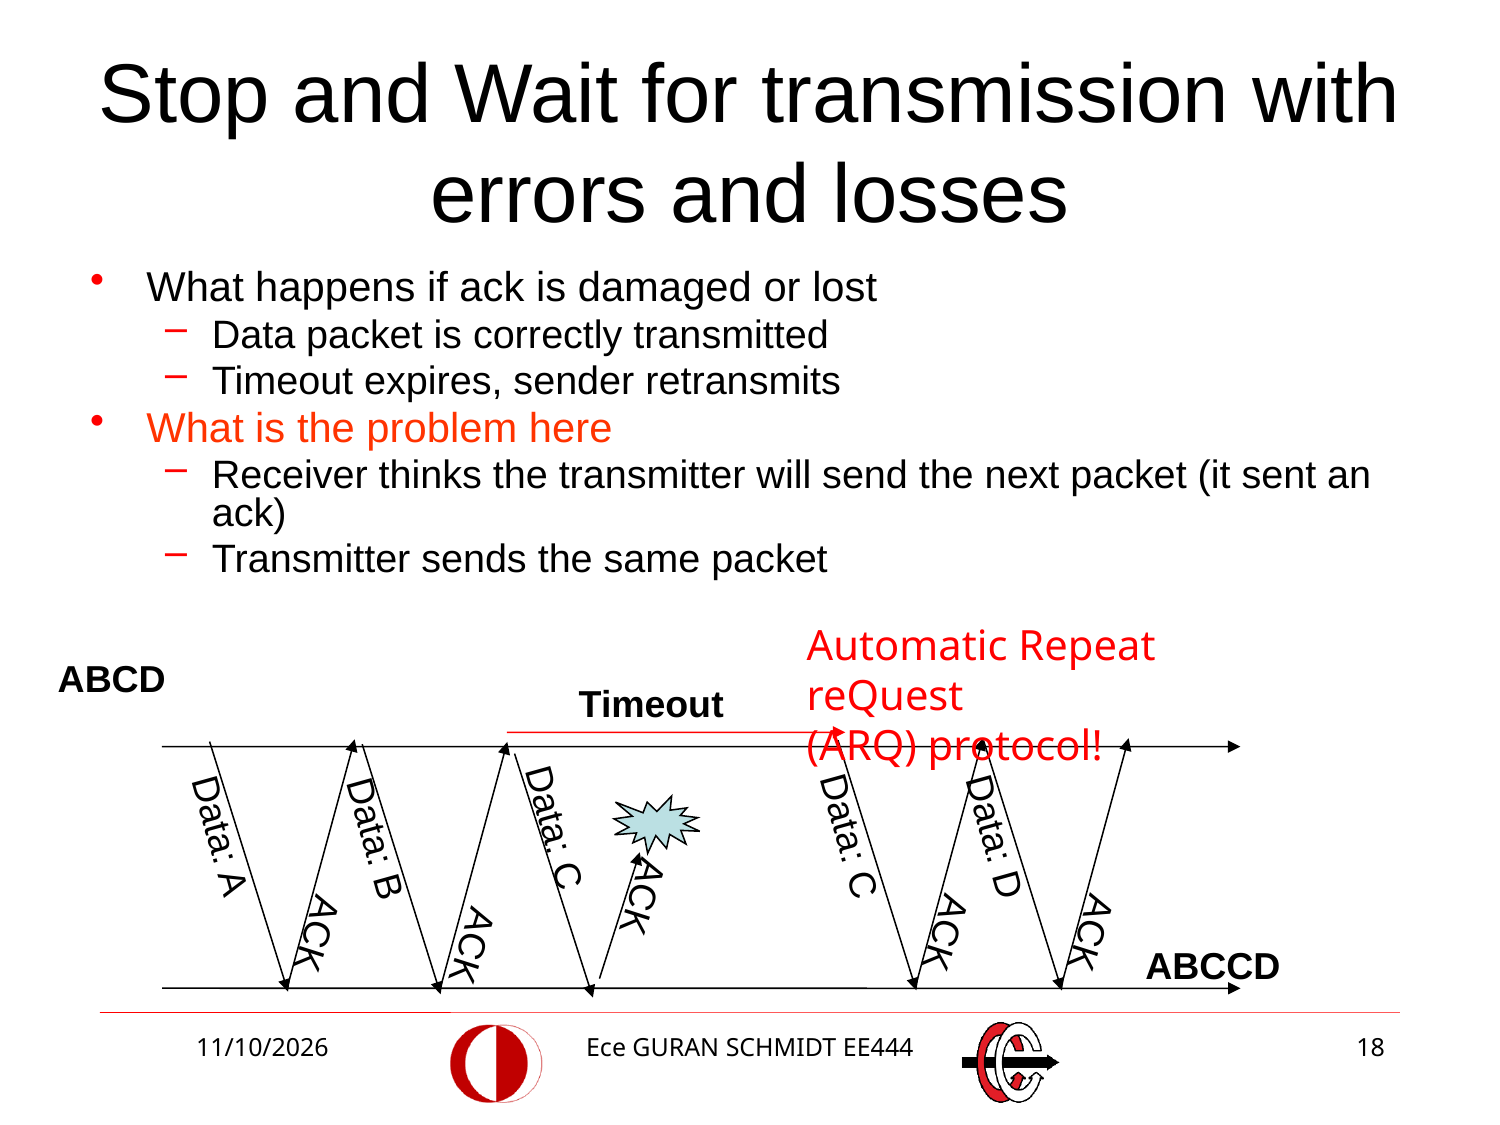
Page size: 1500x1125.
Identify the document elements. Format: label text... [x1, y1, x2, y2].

text_box Data: B [327, 756, 428, 925]
text_box [572, 935, 596, 998]
text_box Data: D [948, 777, 1050, 931]
text_box ACK [595, 837, 690, 971]
text_box [467, 741, 511, 888]
footer Ece GURAN SCHMIDT EE444 [512, 1024, 988, 1103]
text_box [345, 739, 358, 766]
text_box ACK [425, 887, 519, 1021]
text_box ACK [1044, 874, 1138, 1008]
list What happens if ack is damaged or lost Data packet is correctly transmitted Timeout expires, sender retransmits What is the problem here Receiver thinks the transmitter will send the next packet (it sent an ack) Transmitter sends the same packet [75, 262, 1425, 627]
text_box Data: C [803, 777, 904, 931]
text_box ABCD [42, 647, 315, 708]
text_box Data: C [506, 744, 610, 939]
text_box ABCCD [1130, 934, 1403, 995]
text_box ACK [270, 875, 362, 1009]
picture [954, 1019, 1064, 1106]
title Stop and Wait for transmission with errors and losses [75, 45, 1425, 233]
text_box Automatic Repeat reQuest (ARQ) protocol! [791, 611, 1333, 777]
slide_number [99, 1024, 426, 1103]
picture [448, 1023, 543, 1103]
slide_number 18 [1074, 1024, 1401, 1103]
text_box ACK [898, 873, 986, 1007]
text_box Data: A [172, 754, 276, 932]
text_box Timeout [563, 672, 739, 733]
text_box [614, 796, 700, 848]
